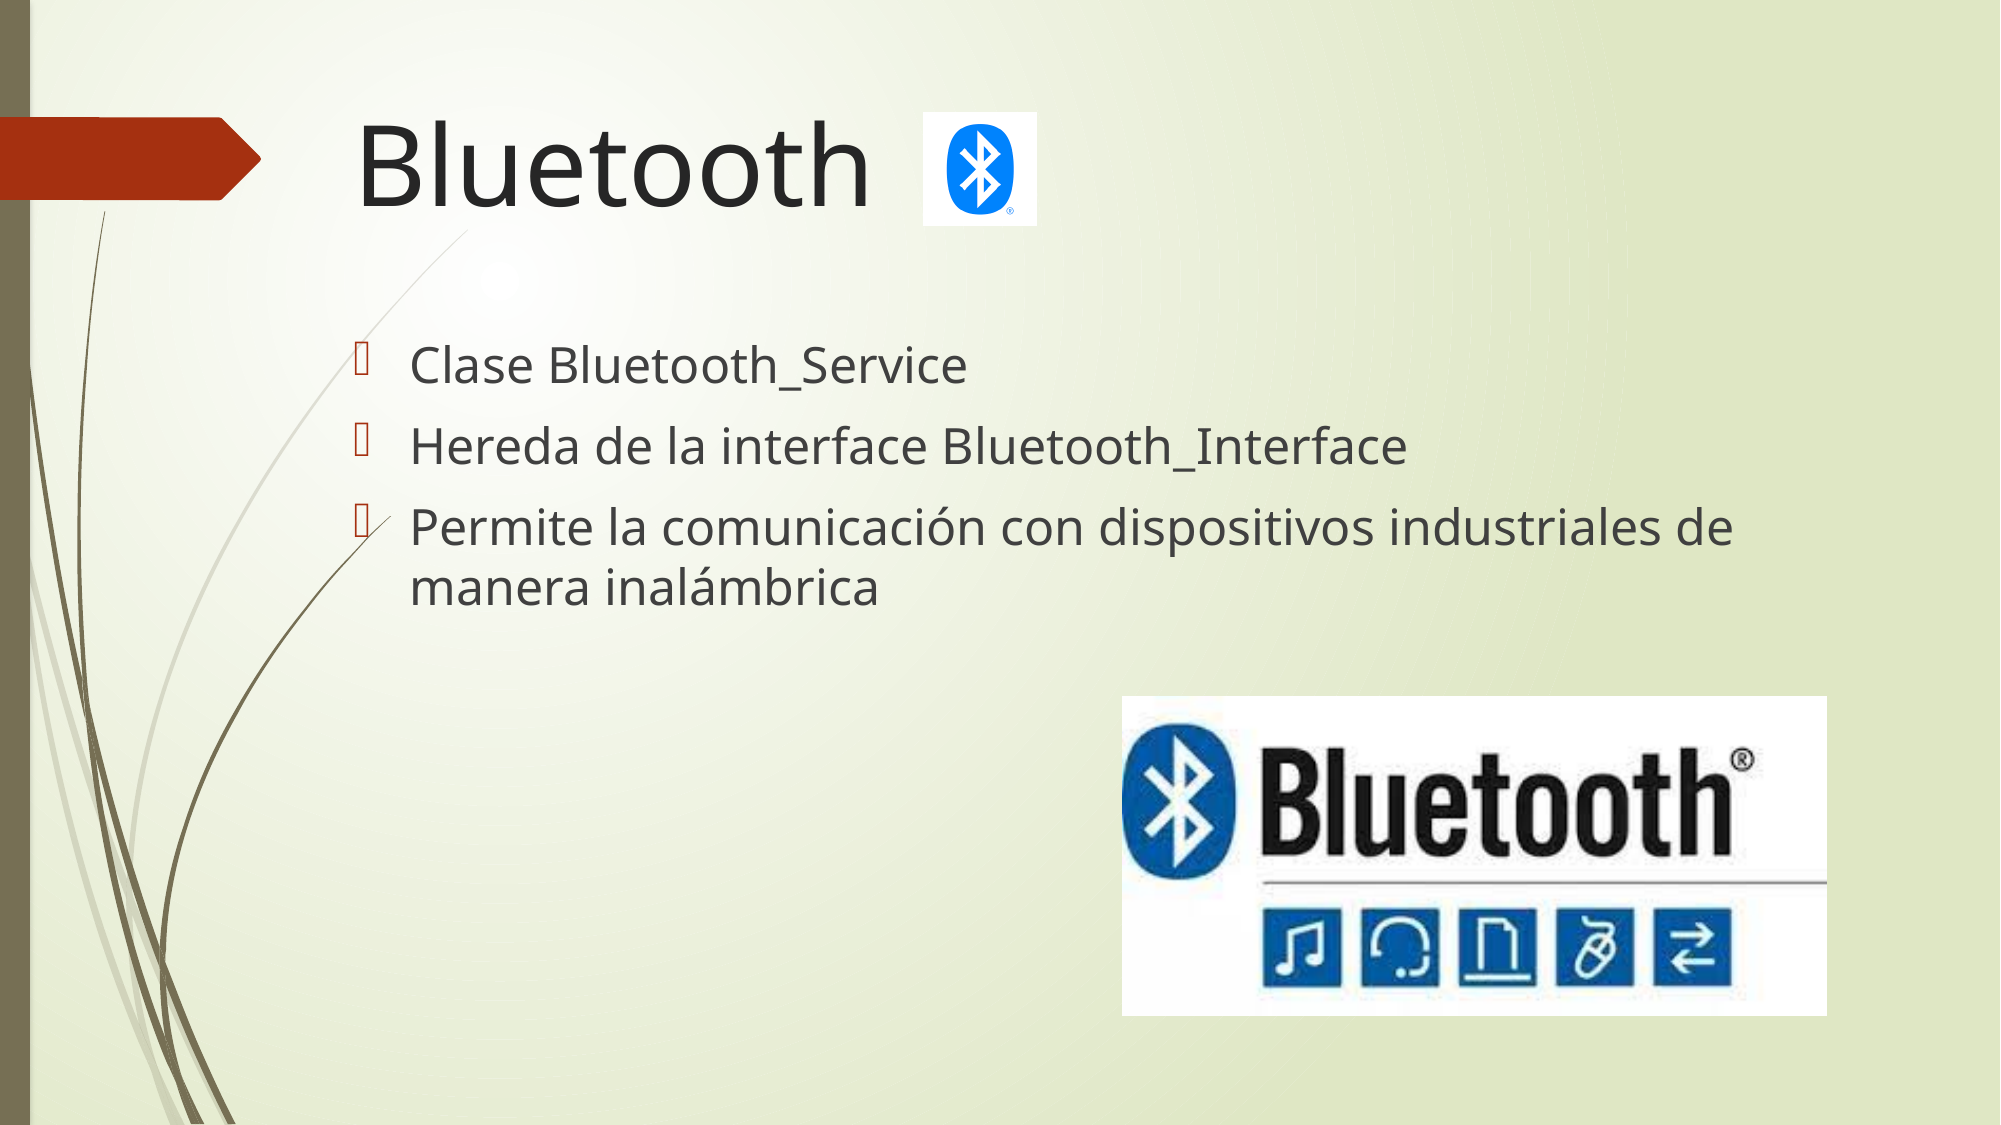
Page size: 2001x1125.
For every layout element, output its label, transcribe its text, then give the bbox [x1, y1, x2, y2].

title Bluetooth [338, 86, 923, 252]
picture [1121, 696, 1827, 1016]
list Clase Bluetooth_Service Hereda de la interface Bluetooth_Interface Permite la comunicación con dispositivos industriales de manera inalámbrica [338, 326, 1801, 947]
picture [922, 112, 1037, 227]
